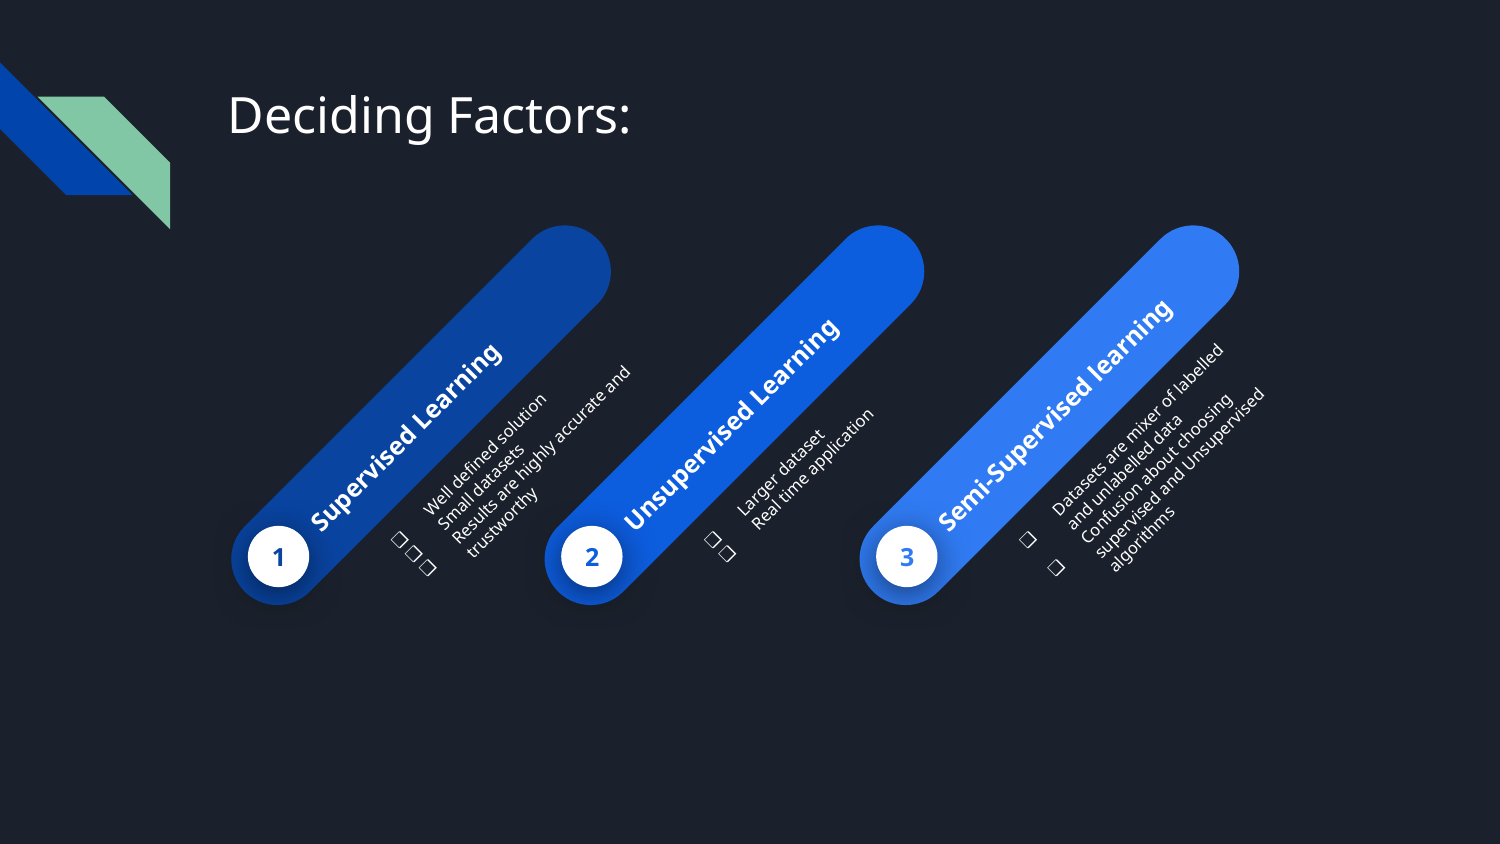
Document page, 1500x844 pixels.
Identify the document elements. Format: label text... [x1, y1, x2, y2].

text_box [840, 206, 1288, 625]
title Deciding Factors: [212, 64, 1368, 215]
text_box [211, 206, 523, 625]
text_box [525, 206, 838, 625]
